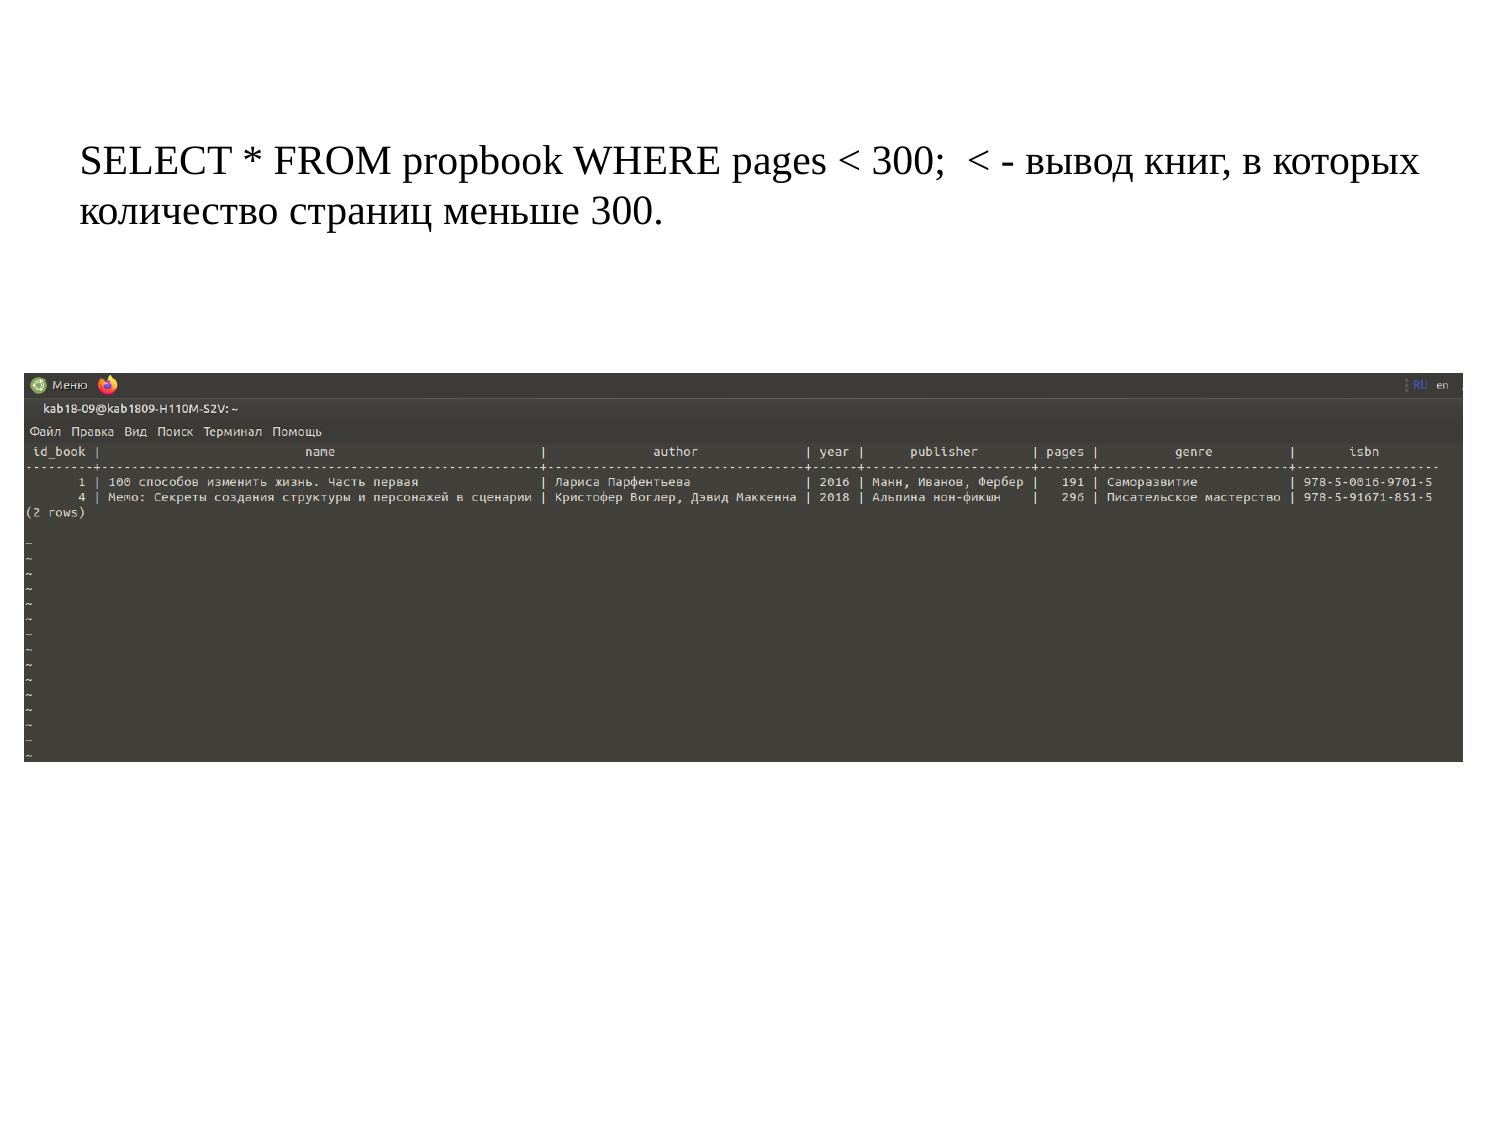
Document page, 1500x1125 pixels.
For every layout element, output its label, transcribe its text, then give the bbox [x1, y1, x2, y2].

text_box SELECT * FROM propbook WHERE pages < 300; < - вывод книг, в которых количество страниц меньше 300. [64, 125, 1443, 241]
picture [24, 373, 1464, 762]
